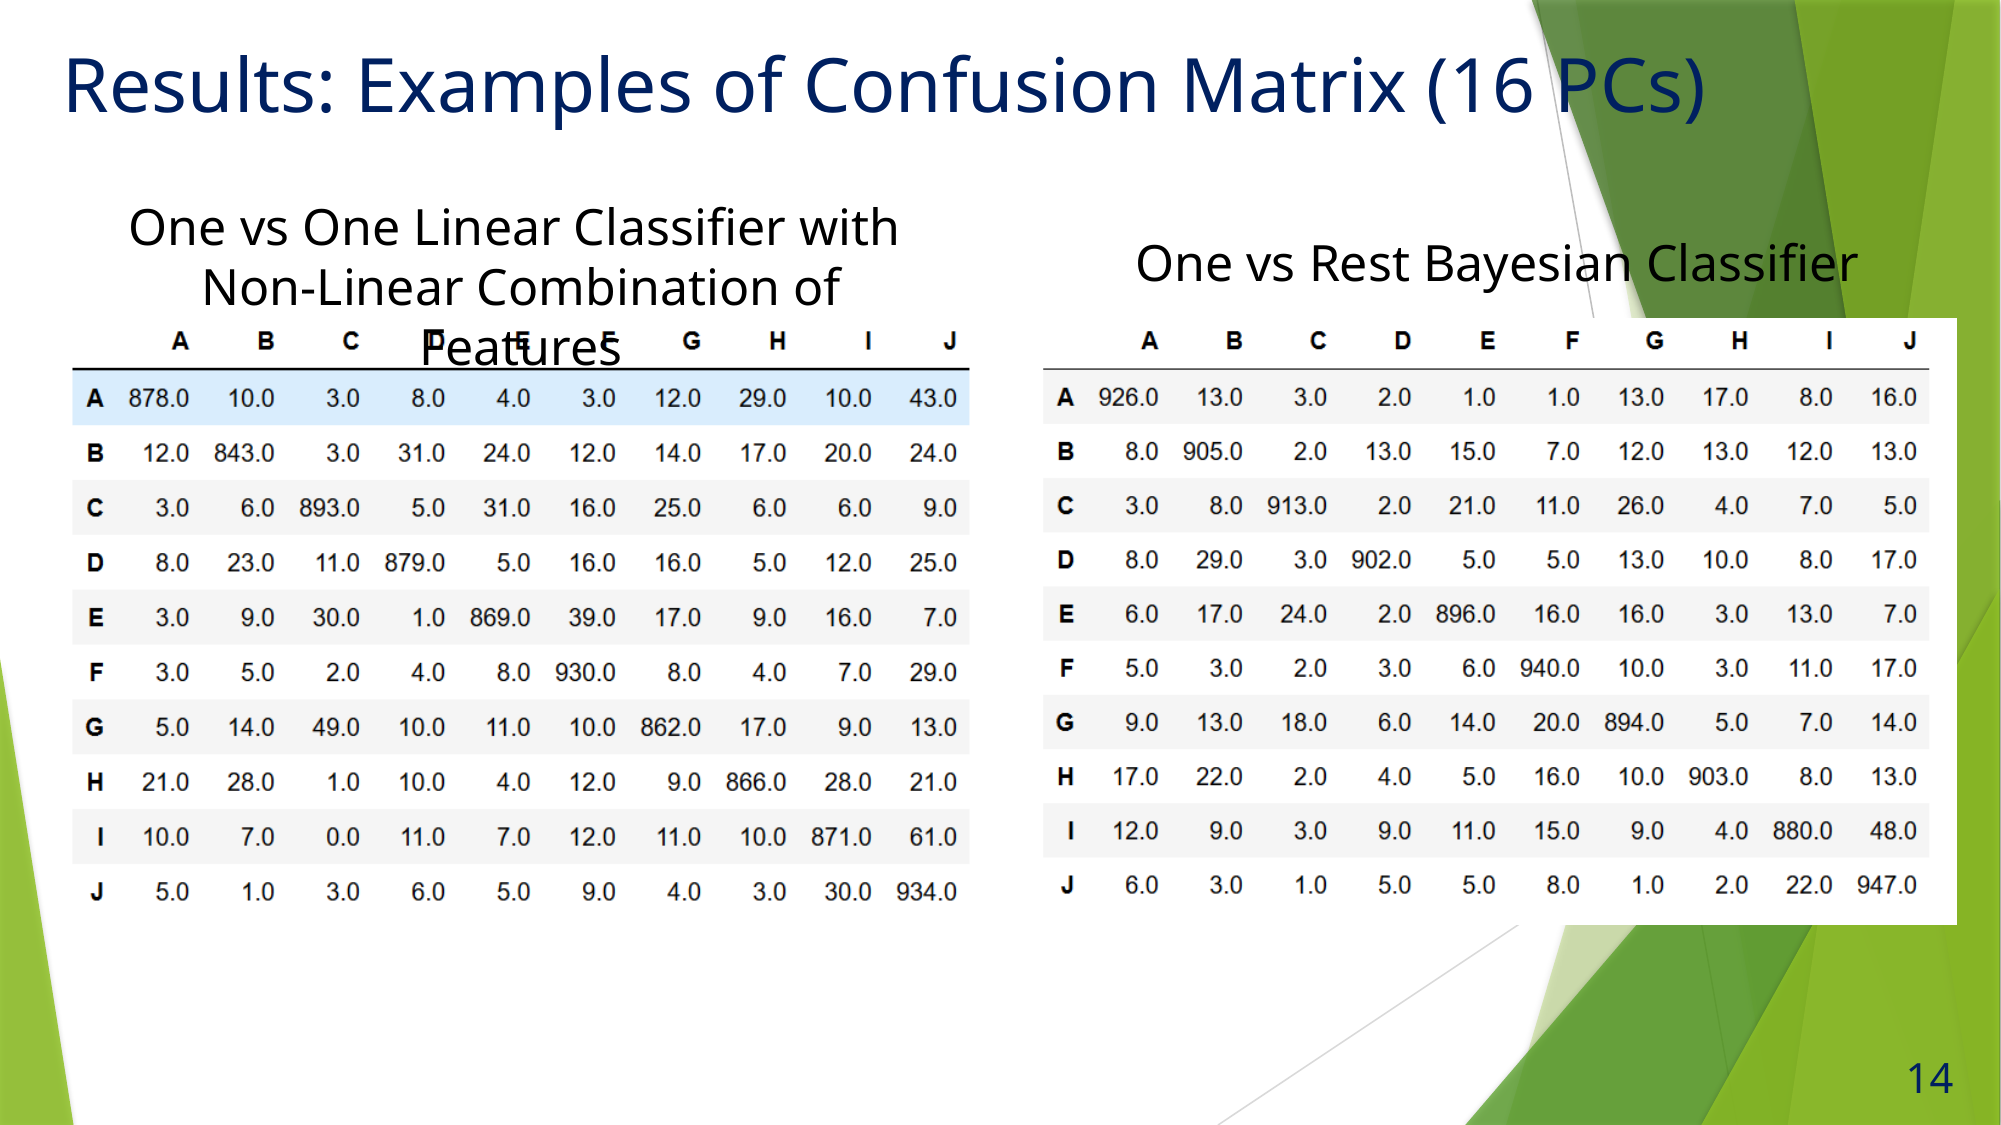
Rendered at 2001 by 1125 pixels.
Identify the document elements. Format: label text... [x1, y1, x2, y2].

text_box One vs One Linear Classifier with Non-Linear Combination of Features [81, 188, 962, 317]
text_box One vs Rest Bayesian Classifier [1057, 224, 1938, 299]
picture [1018, 318, 1957, 925]
picture [47, 318, 1000, 925]
slide_number 14 [1856, 1050, 1969, 1111]
text_box Results: Examples of Confusion Matrix (16 PCs) [47, 29, 1856, 169]
